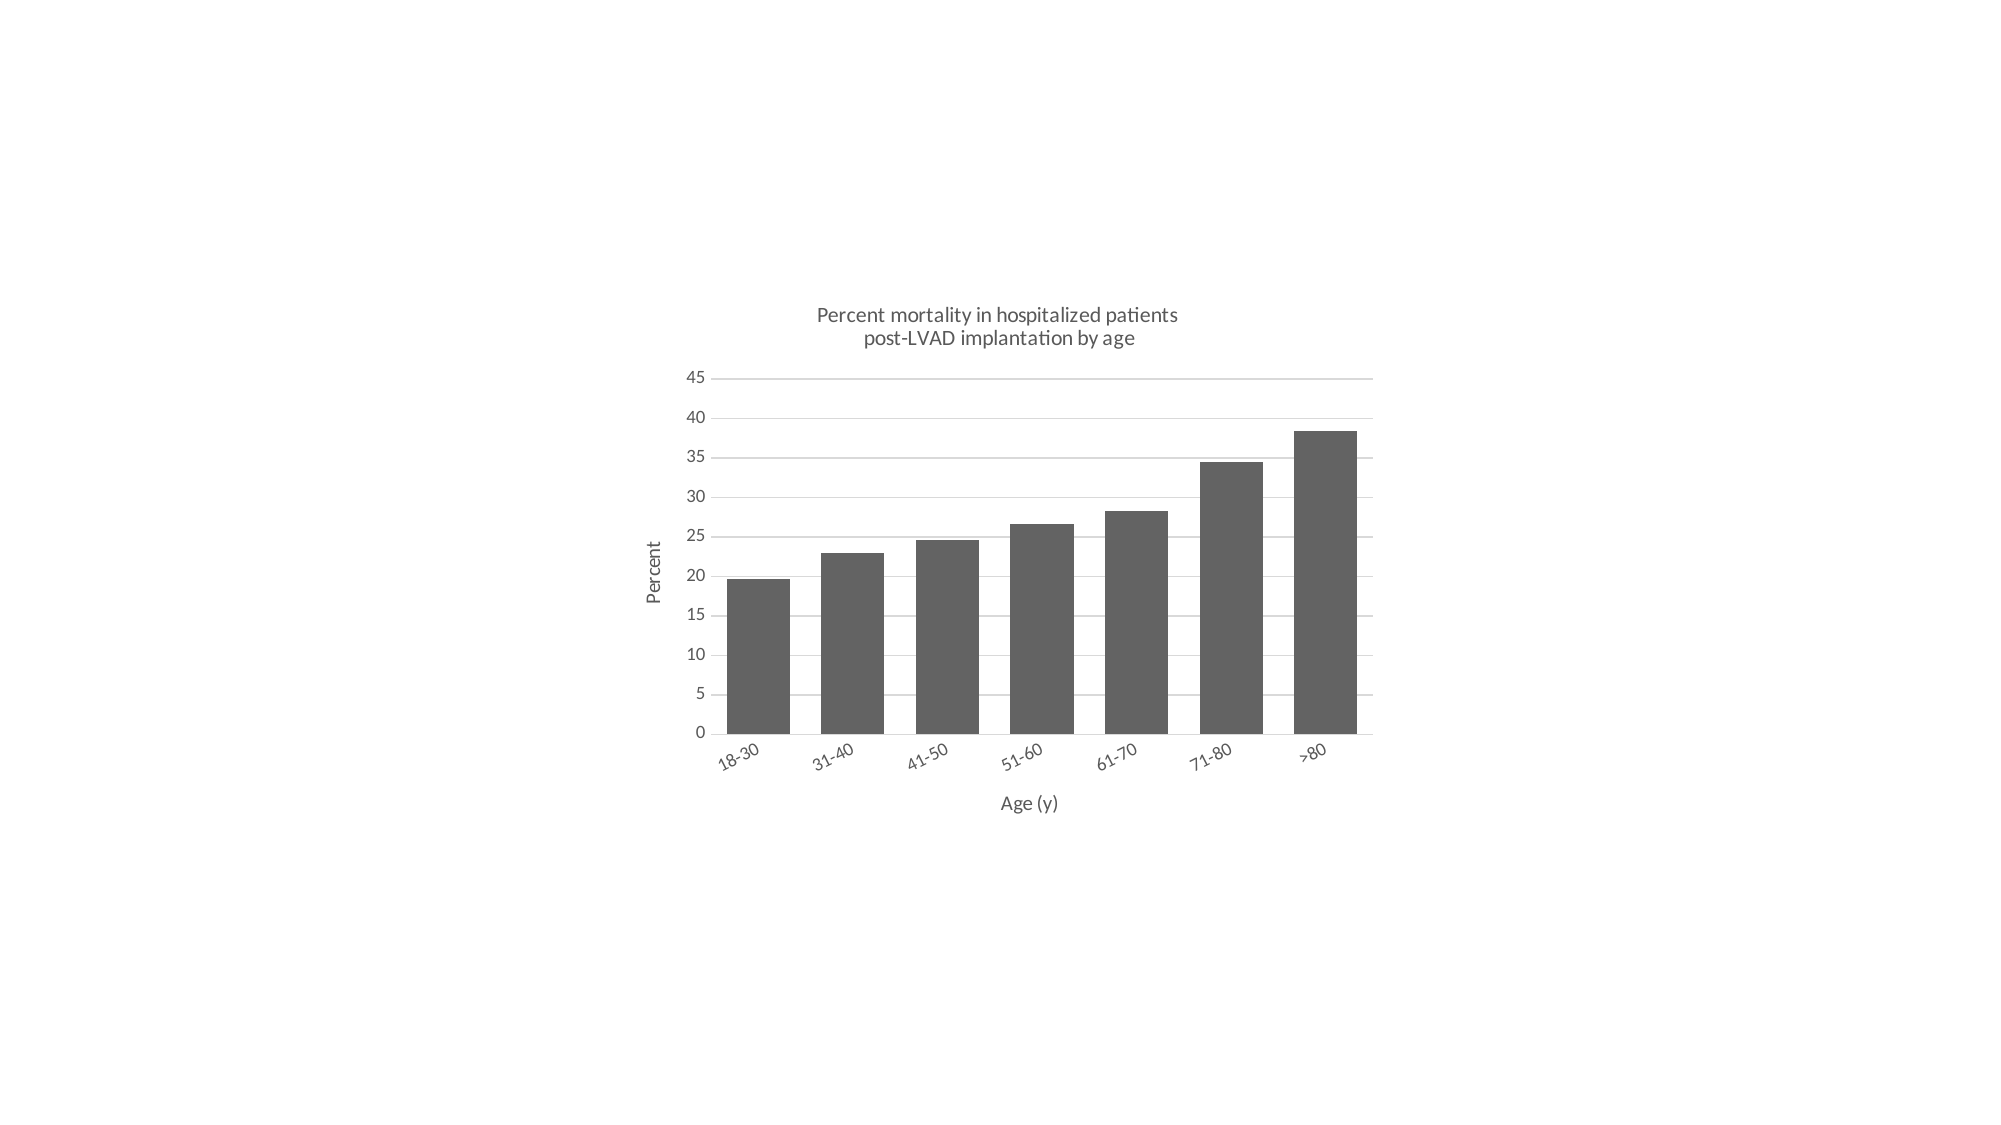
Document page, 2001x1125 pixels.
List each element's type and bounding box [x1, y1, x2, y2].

chart [611, 279, 1389, 846]
